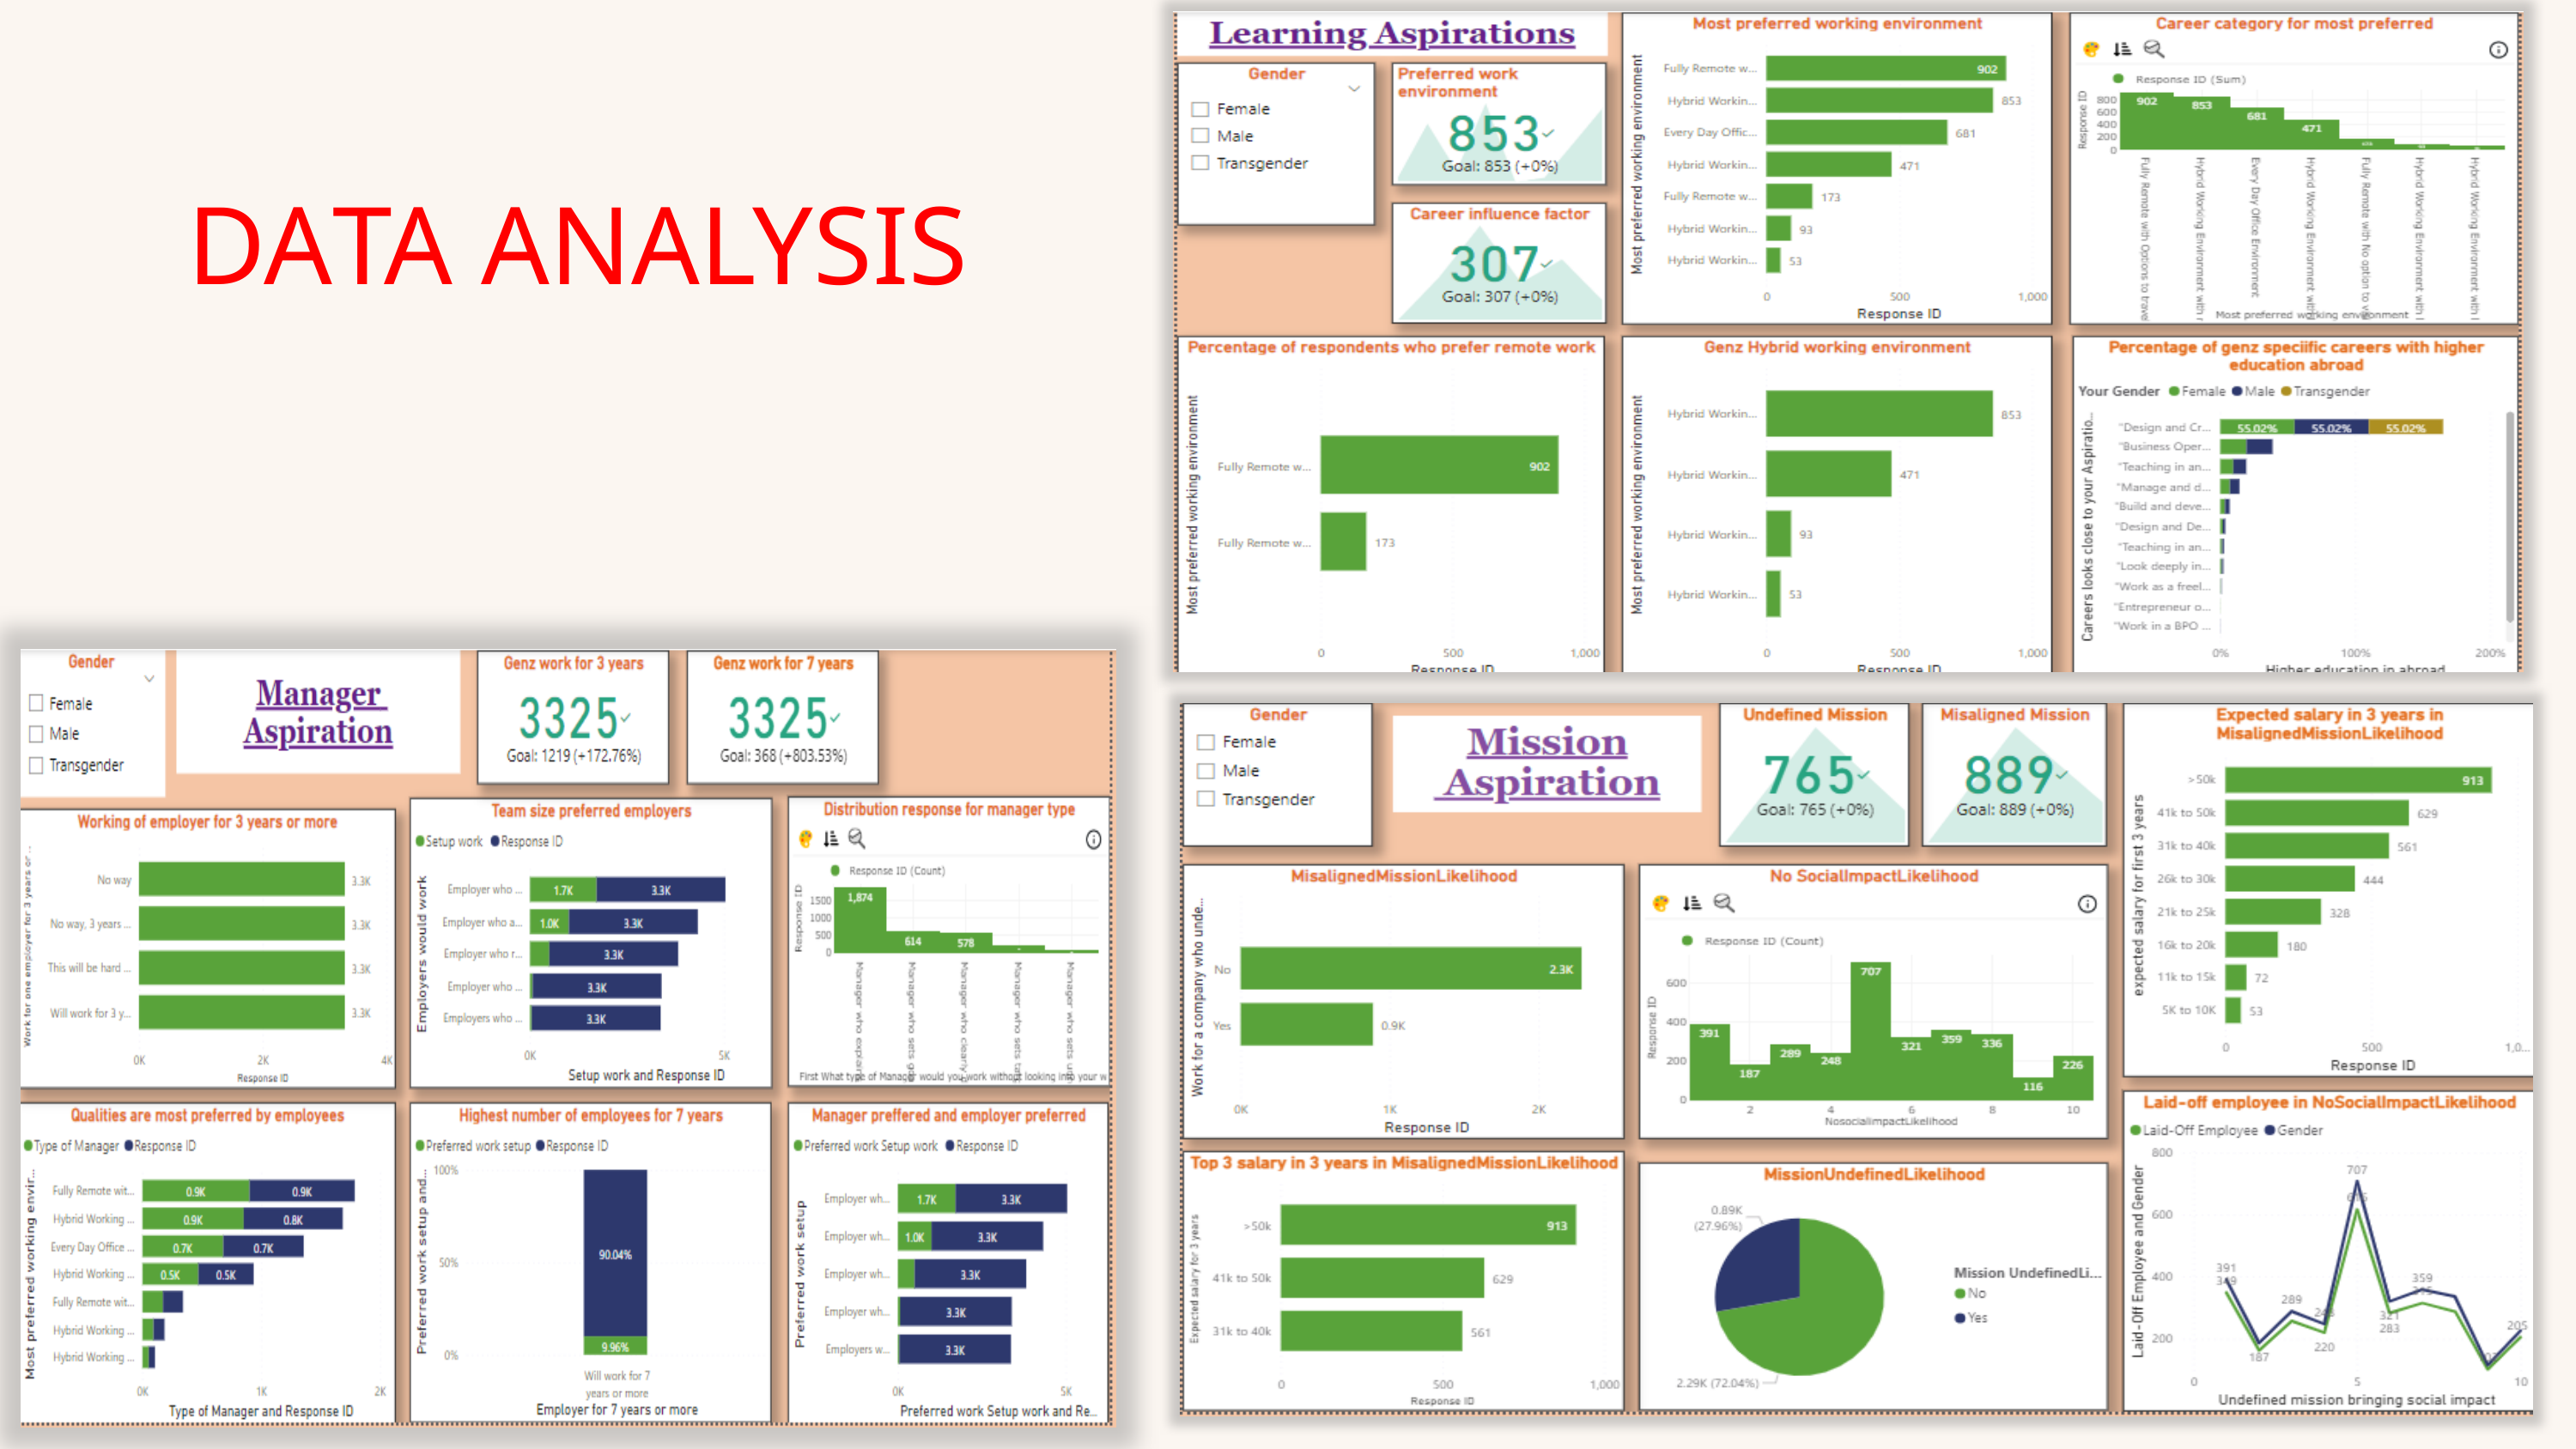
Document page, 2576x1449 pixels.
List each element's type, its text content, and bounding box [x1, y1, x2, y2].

picture [21, 648, 1116, 1428]
picture [1172, 11, 2524, 672]
picture [1180, 703, 2533, 1416]
text_box DATA ANALYSIS [128, 177, 1028, 306]
